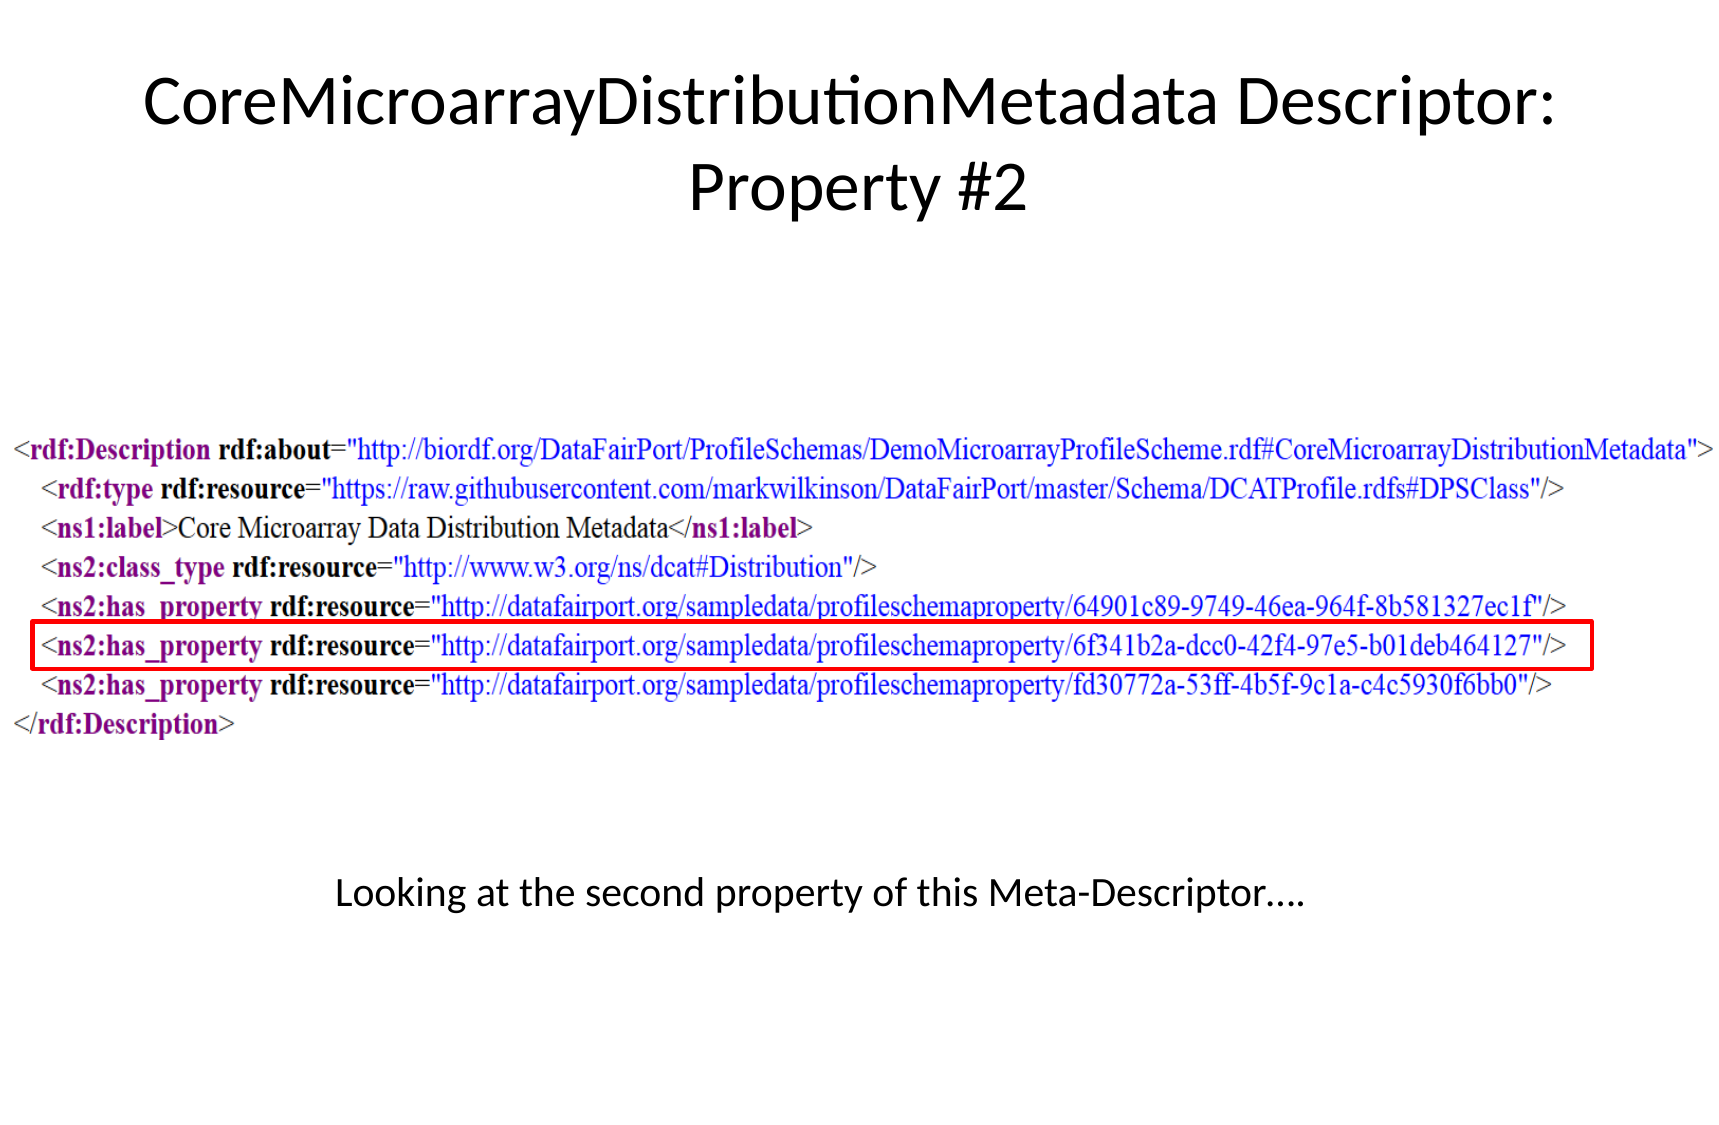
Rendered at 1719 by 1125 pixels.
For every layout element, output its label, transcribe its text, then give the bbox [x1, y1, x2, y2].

picture [10, 430, 1719, 740]
text_box Looking at the second property of this Meta-Descriptor…. [320, 857, 1322, 923]
title CoreMicroarrayDistributionMetadata Descriptor: Property #2 [85, 45, 1633, 233]
